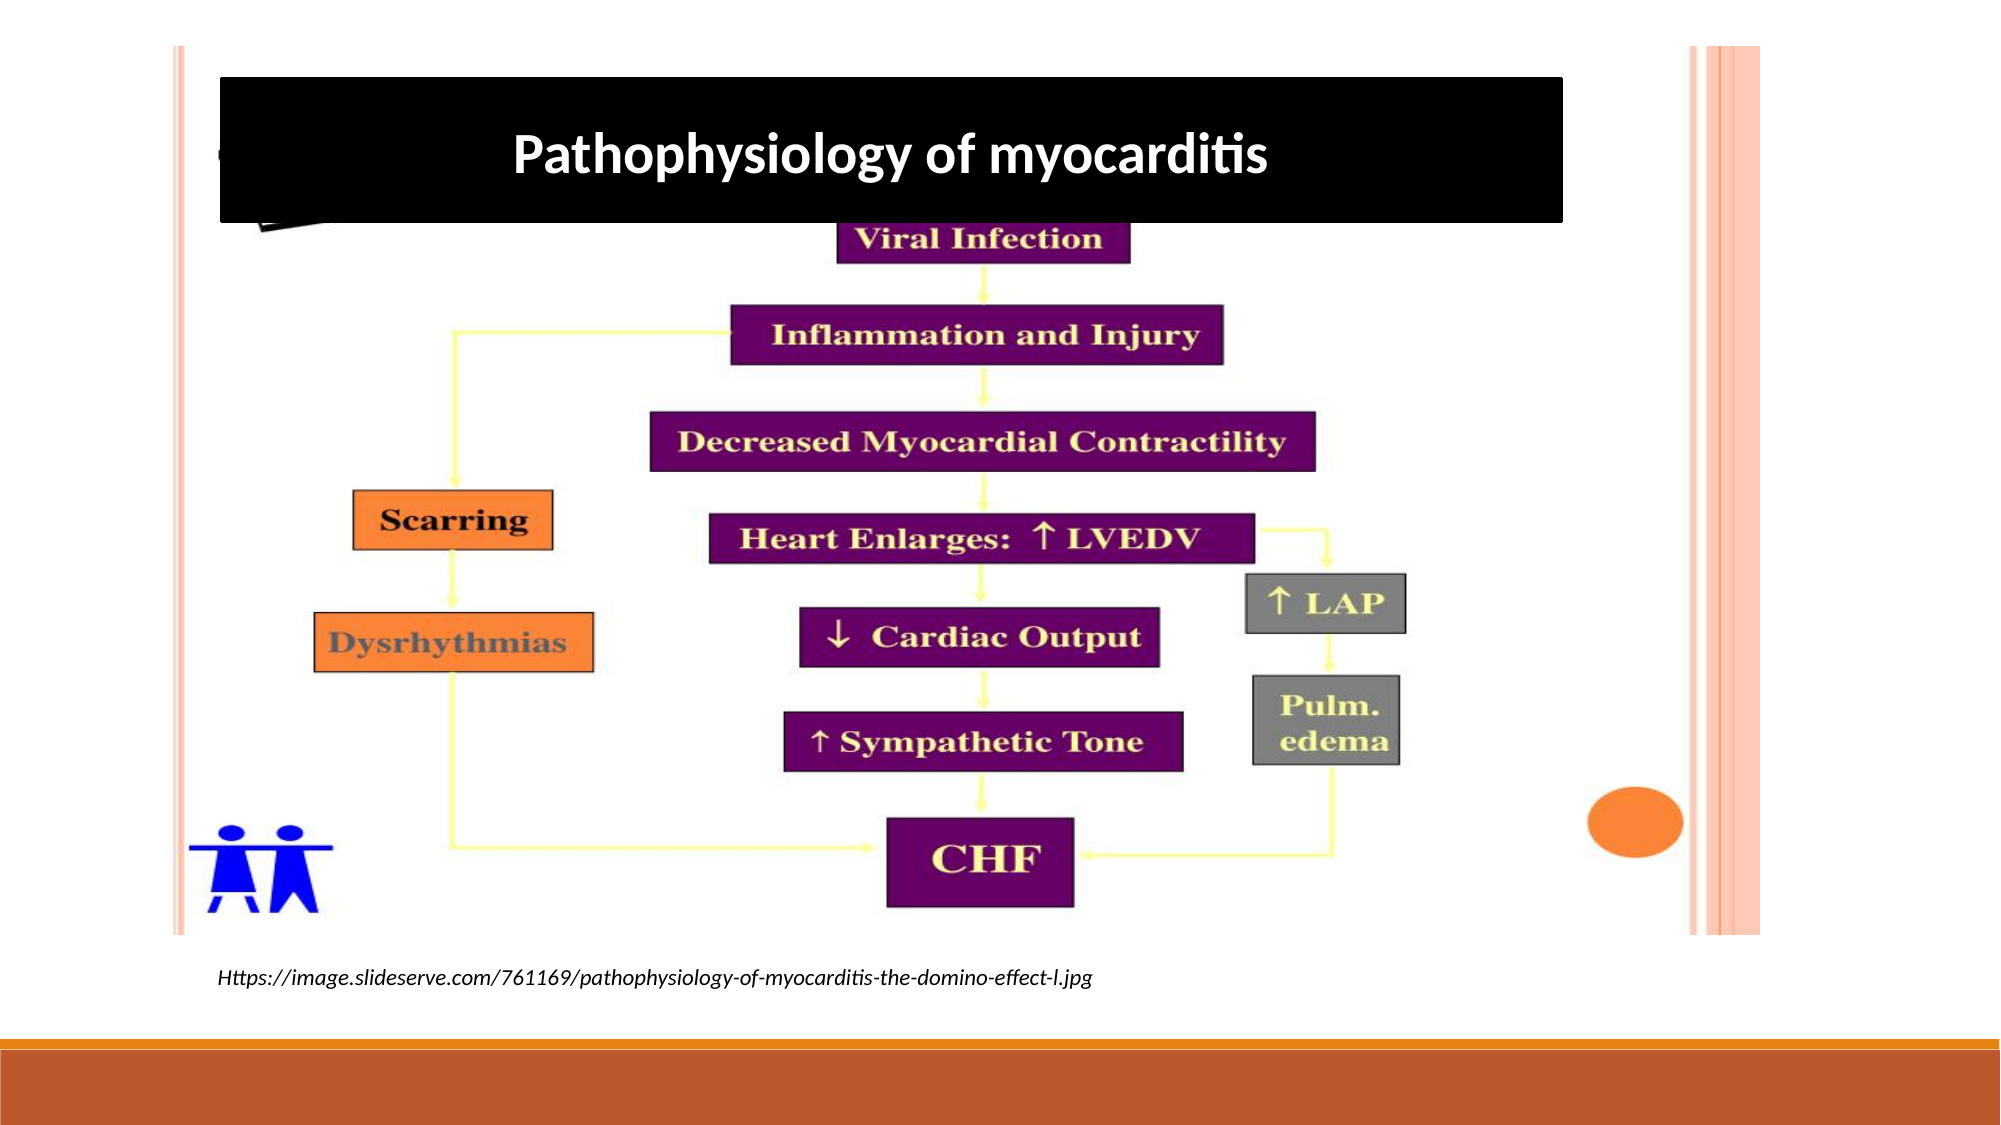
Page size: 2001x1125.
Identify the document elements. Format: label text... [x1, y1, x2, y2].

picture [165, 45, 1760, 936]
text_box Https://image.slideserve.com/761169/pathophysiology-of-myocarditis-the-domino-effect-l.jpg [203, 954, 1897, 998]
